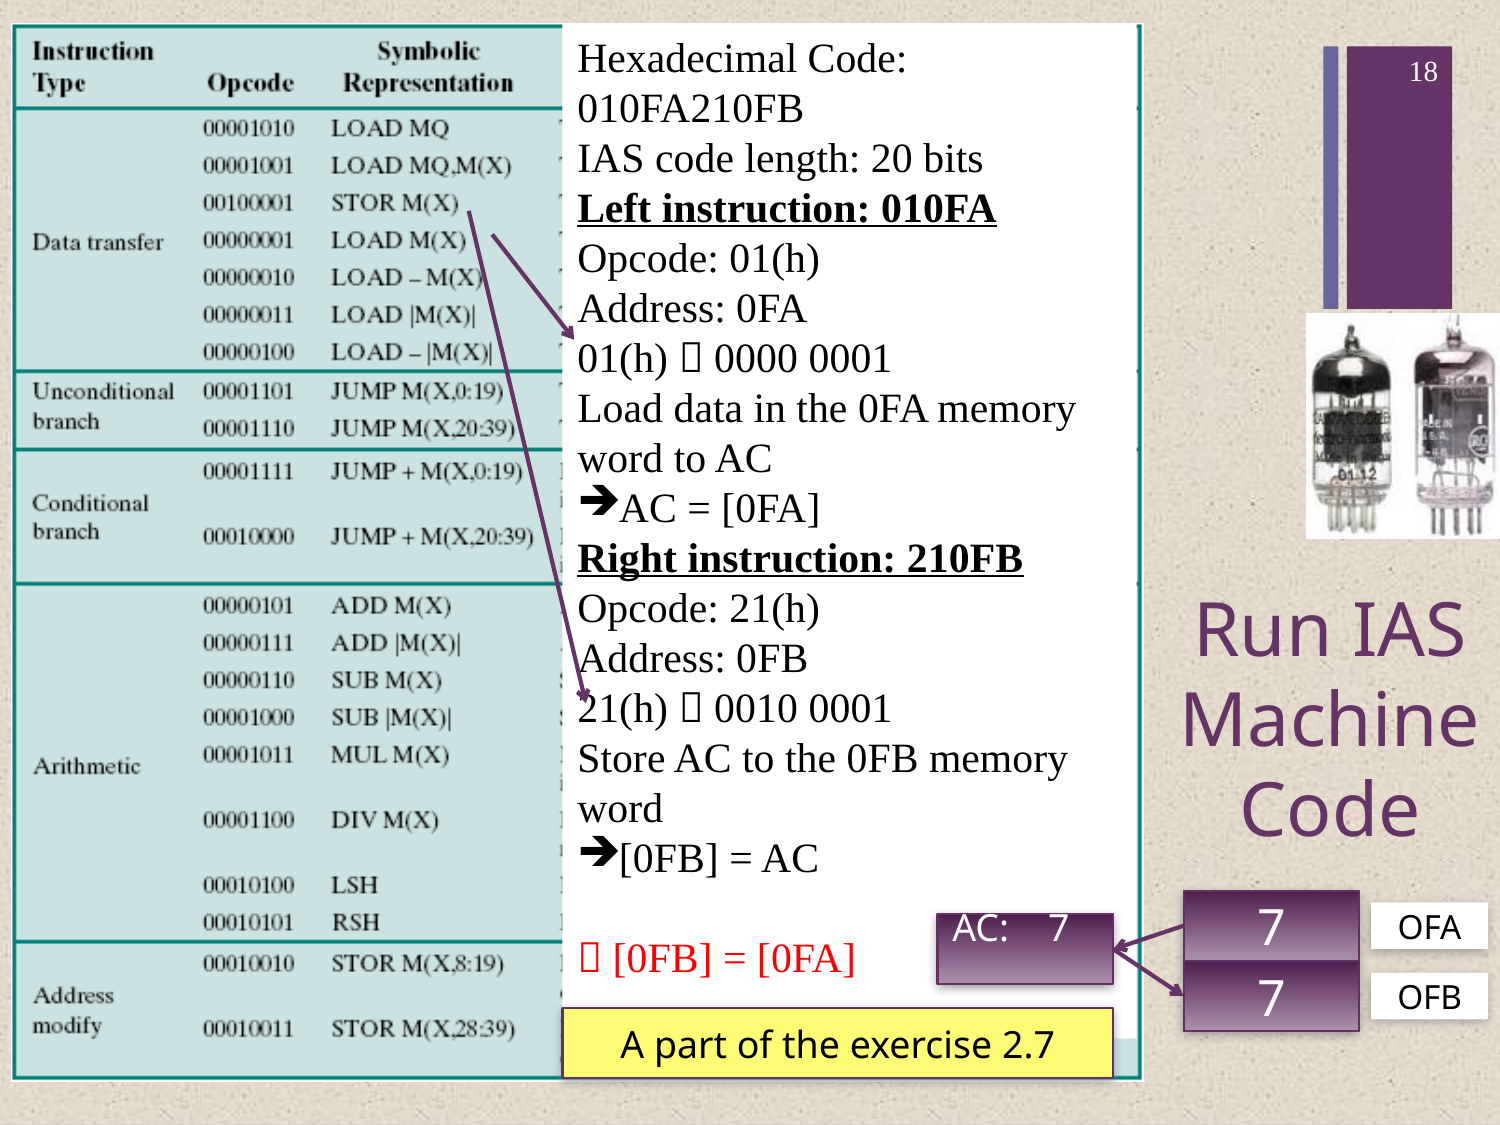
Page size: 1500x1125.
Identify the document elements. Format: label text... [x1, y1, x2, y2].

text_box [1112, 948, 1185, 997]
slide_number 18 [1362, 39, 1454, 100]
text_box OFB [1370, 972, 1489, 1020]
text_box Run IAS Machine Code [1160, 574, 1500, 859]
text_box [0, 0, 986, 1125]
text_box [1112, 925, 1185, 947]
text_box 7 [1183, 960, 1360, 1032]
text_box OFA [1370, 901, 1489, 950]
text_box 7 [1183, 890, 1360, 958]
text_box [280, 397, 774, 517]
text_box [479, 245, 587, 329]
picture [11, 0, 1500, 1124]
